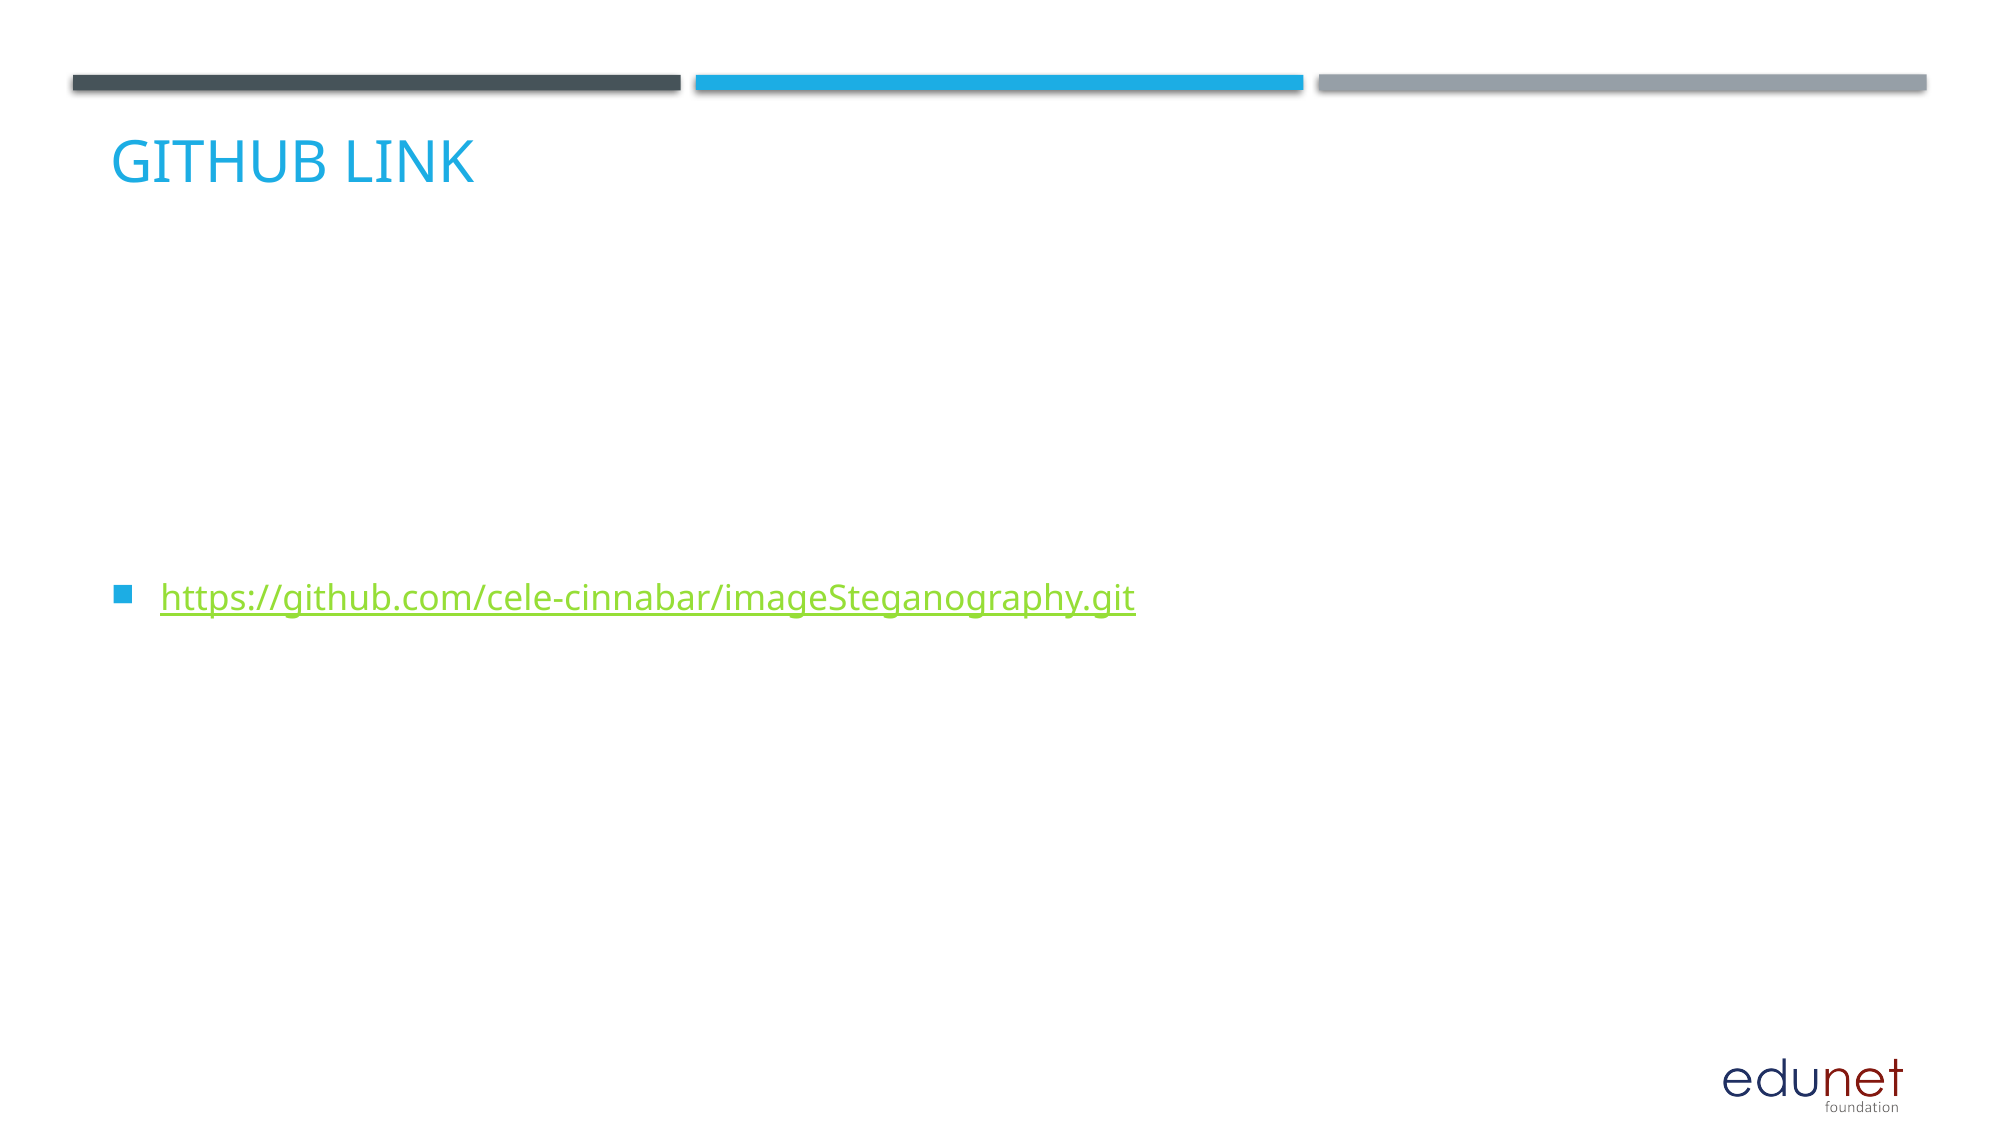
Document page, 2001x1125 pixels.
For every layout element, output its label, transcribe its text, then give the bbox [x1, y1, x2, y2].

title GitHub Link [95, 115, 1905, 203]
picture [1719, 1056, 1905, 1116]
list https://github.com/cele-cinnabar/imageSteganography.git [95, 213, 1905, 981]
